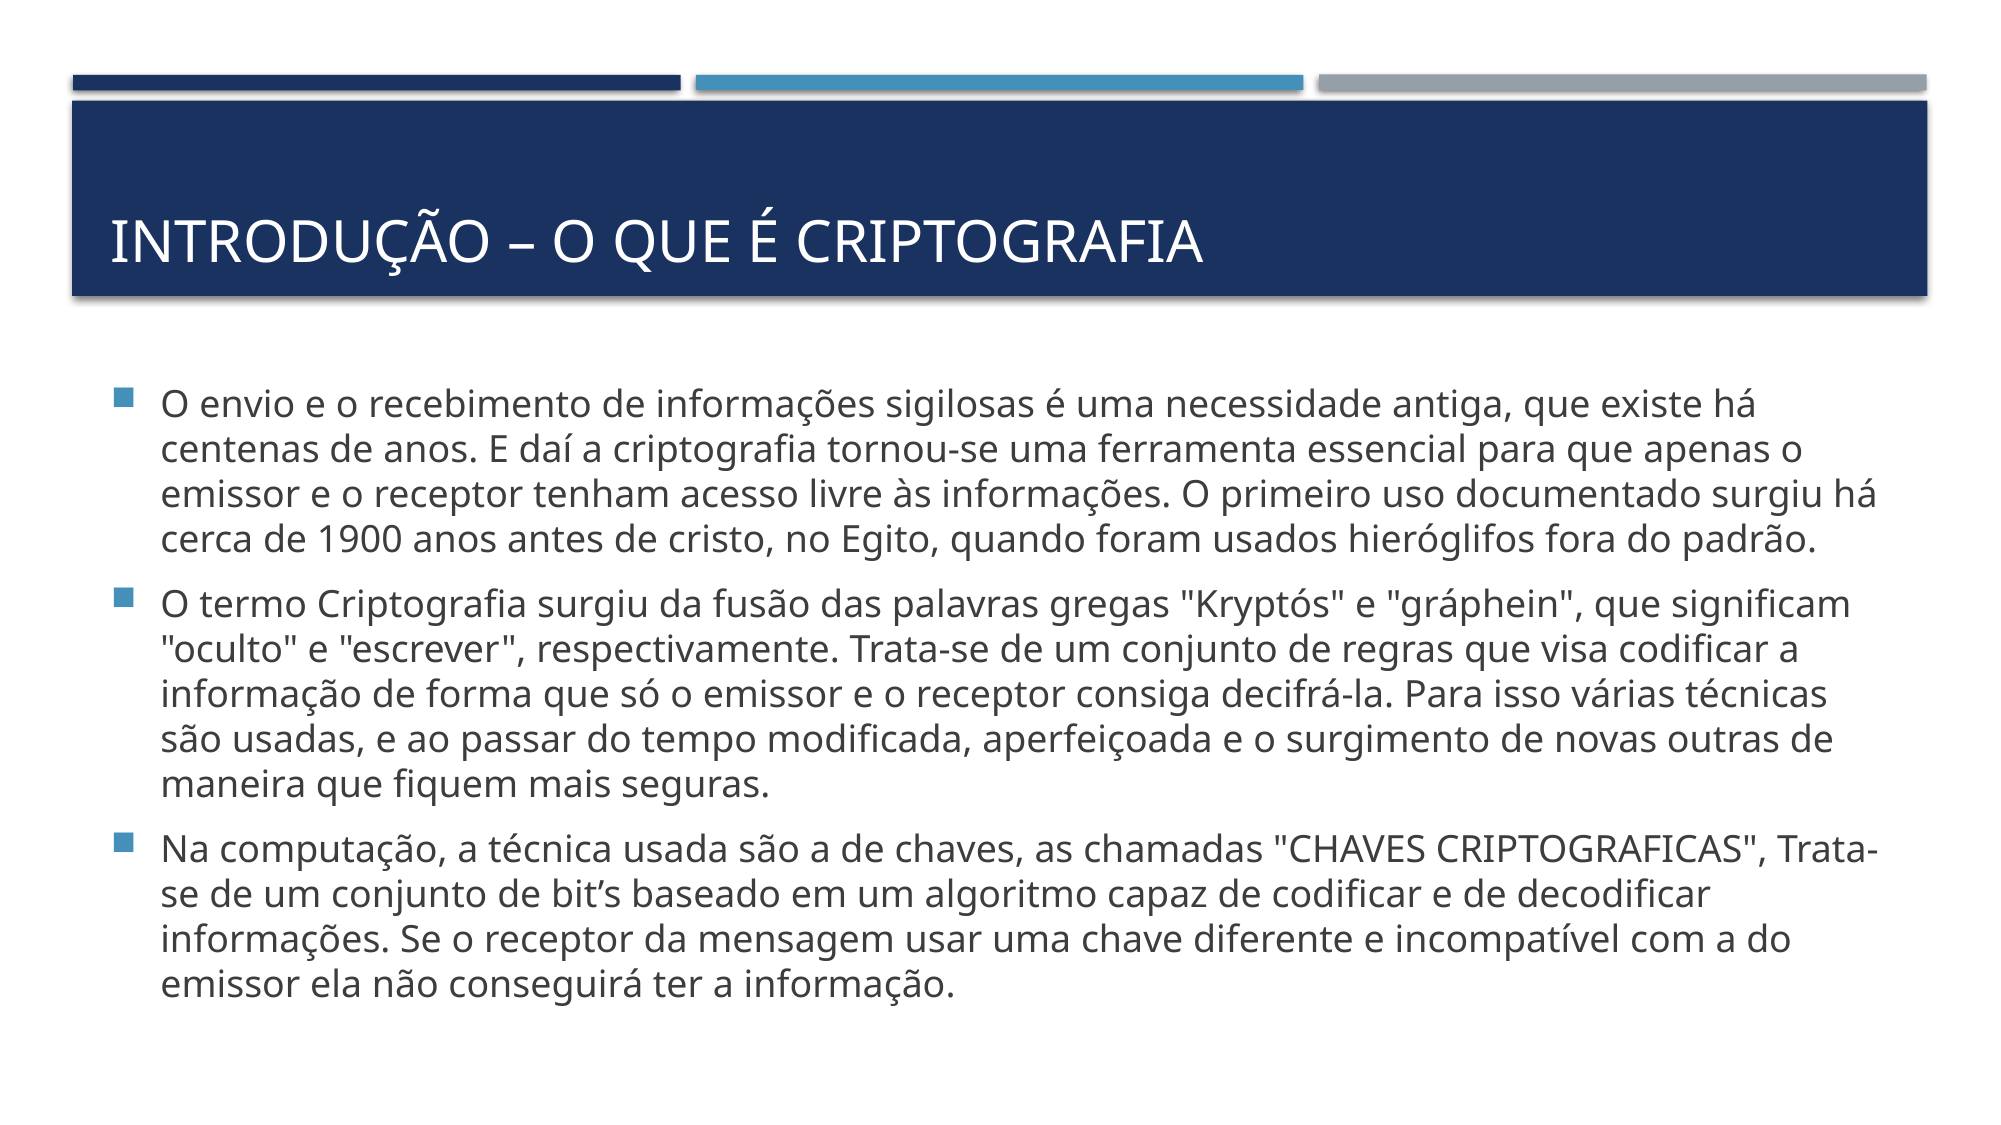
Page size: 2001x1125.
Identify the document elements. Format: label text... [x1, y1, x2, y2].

title Introdução – o que é criptografia [95, 115, 1905, 282]
list O envio e o recebimento de informações sigilosas é uma necessidade antiga, que existe há centenas de anos. E daí a criptografia tornou-se uma ferramenta essencial para que apenas o emissor e o receptor tenham acesso livre às informações. O primeiro uso documentado surgiu há cerca de 1900 anos antes de cristo, no Egito, quando foram usados hieróglifos fora do padrão. O termo Criptografia surgiu da fusão das palavras gregas "Kryptós" e "gráphein", que significam "oculto" e "escrever", respectivamente. Trata-se de um conjunto de regras que visa codificar a informação de forma que só o emissor e o receptor consiga decifrá-la. Para isso várias técnicas são usadas, e ao passar do tempo modificada, aperfeiçoada e o surgimento de novas outras de maneira que fiquem mais seguras. Na computação, a técnica usada são a de chaves, as chamadas "CHAVES CRIPTOGRAFICAS", Trata-se de um conjunto de bit’s baseado em um algoritmo capaz de codificar e de decodificar informações. Se o receptor da mensagem usar uma chave diferente e incompatível com a do emissor ela não conseguirá ter a informação. [95, 357, 1905, 1092]
